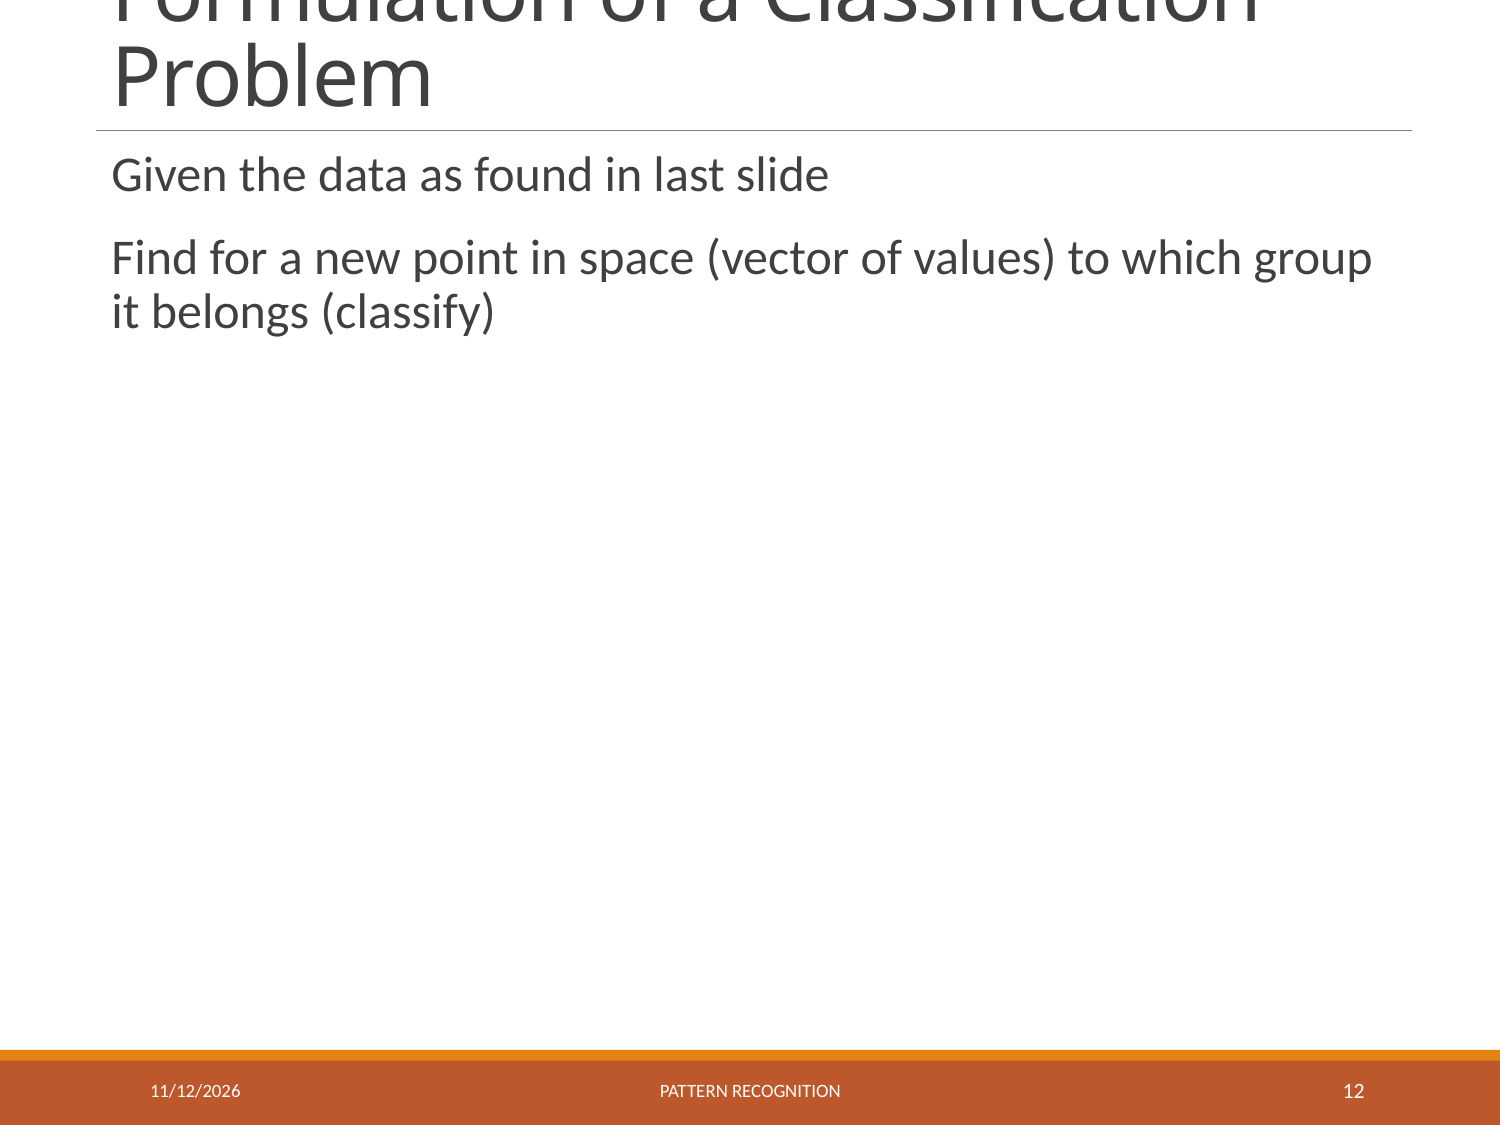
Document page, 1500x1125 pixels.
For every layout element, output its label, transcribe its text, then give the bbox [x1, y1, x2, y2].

slide_number 12 [1218, 1059, 1380, 1120]
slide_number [135, 1059, 440, 1120]
title Formulation of a Classification Problem [96, 19, 1413, 131]
footer Pattern recognition [453, 1059, 1047, 1120]
list Given the data as found in last slide Find for a new point in space (vector of values) to which group it belongs (classify) [96, 140, 1413, 1034]
